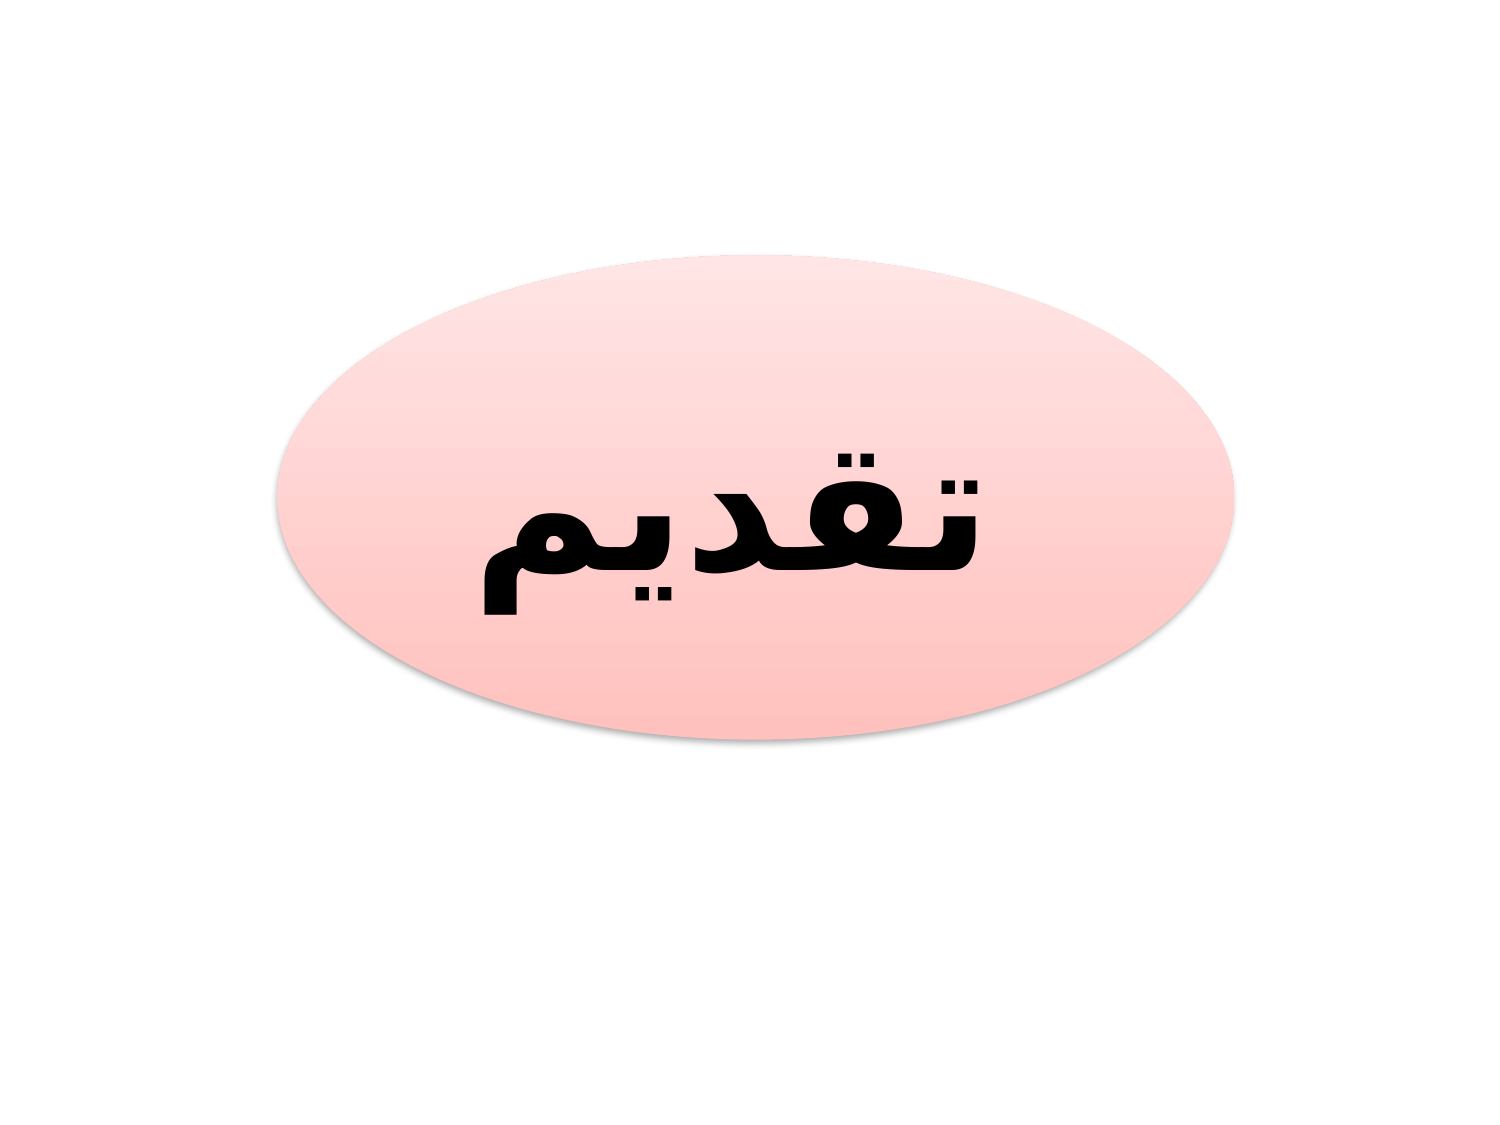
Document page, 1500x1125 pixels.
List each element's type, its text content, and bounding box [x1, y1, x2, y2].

text_box تقديم [276, 254, 1236, 741]
